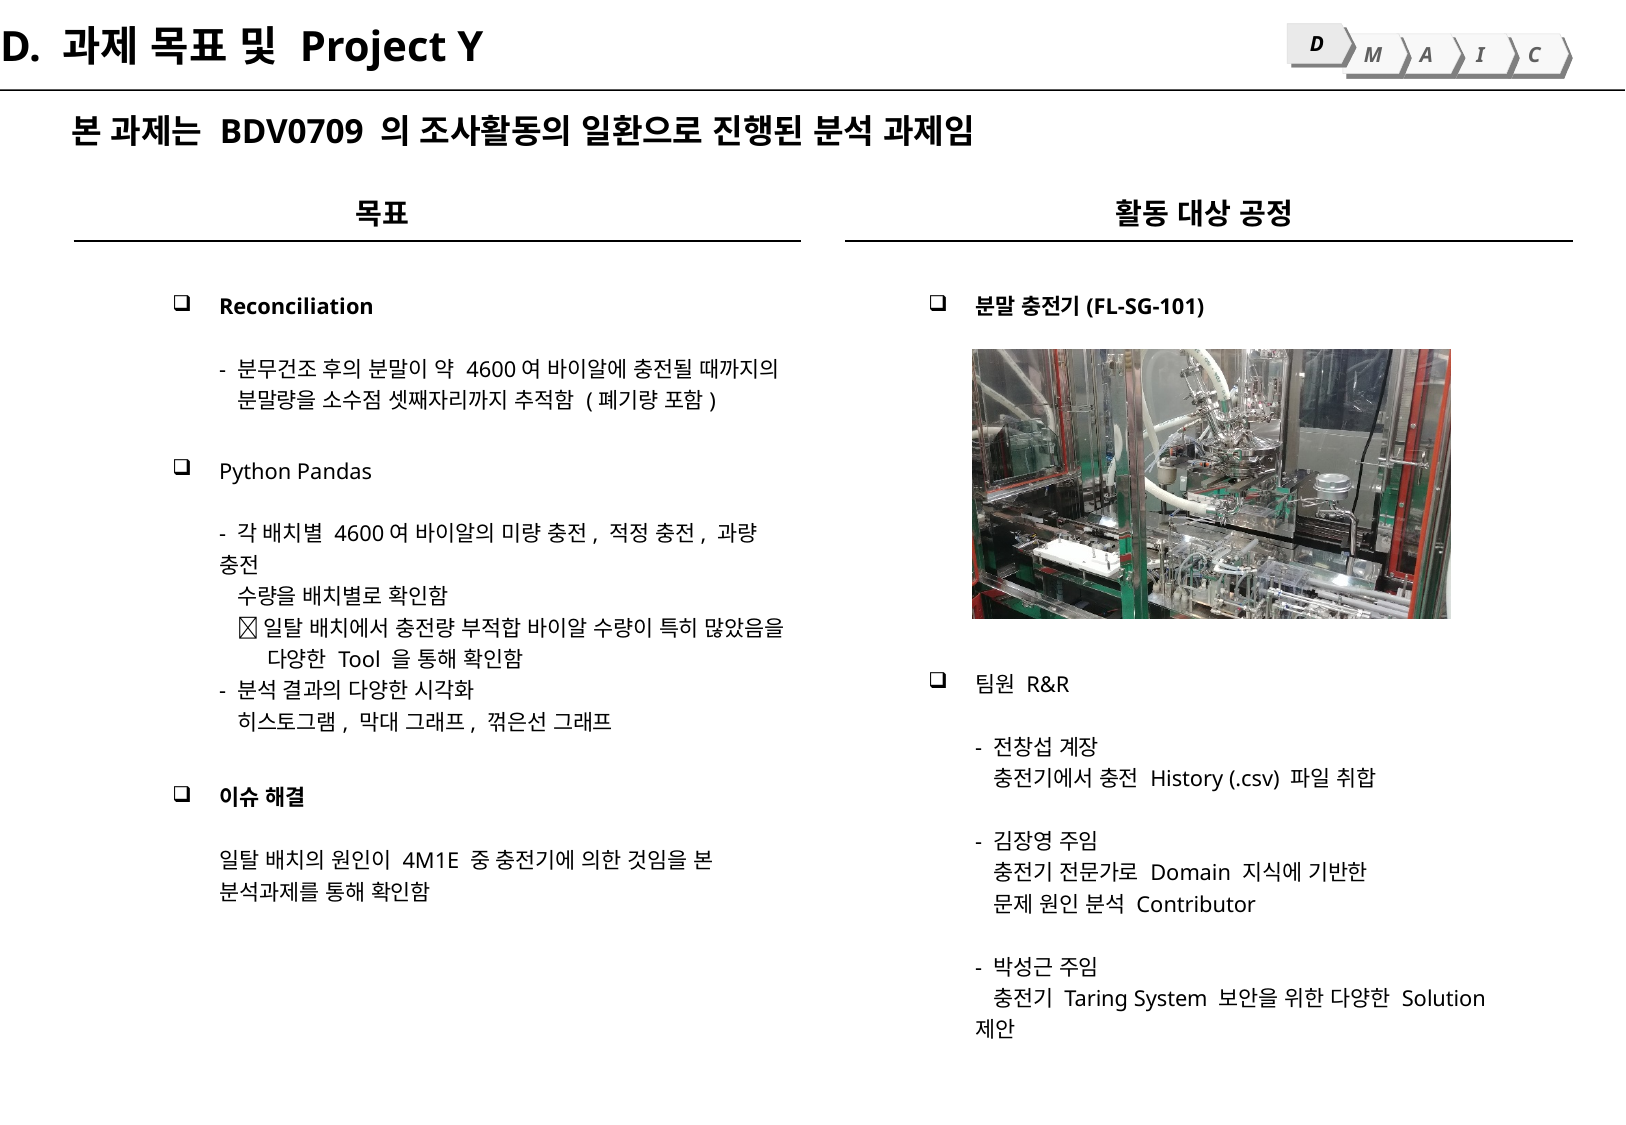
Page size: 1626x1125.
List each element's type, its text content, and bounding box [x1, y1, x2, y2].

text_box 분말 충전기(FL-SG-101) 팀원 R&R - 전창섭 계장 충전기에서 충전 History (.csv) 파일 취합 - 김장영 주임 충전기 전문가로 Domain 지식에 기반한 문제 원인 분석 Contributor - 박성근 주임 충전기 Taring System 보안을 위한 다양한 Solution 제안 [913, 280, 1534, 1050]
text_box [1286, 23, 1569, 75]
text_box Reconciliation - 분무건조 후의 분말이 약 4600여 바이알에 충전될 때까지의 분말량을 소수점 셋째자리까지 추적함 (폐기량 포함) Python Pandas - 각 배치별 4600여 바이알의 미량 충전, 적정 충전, 과량 충전 수량을 배치별로 확인함  일탈 배치에서 충전량 부적합 바이알 수량이 특히 많았음을 다양한 Tool 을 통해 확인함 - 분석 결과의 다양한 시각화 히스토그램, 막대 그래프, 꺾은선 그래프 이슈 해결 일탈 배치의 원인이 4M1E 중 충전기에 의한 것임을 본 분석과제를 통해 확인함 [157, 280, 802, 912]
text_box D. 과제 목표 및 Project Y [0, 12, 510, 78]
text_box 활동 대상 공정 [1100, 180, 1309, 238]
text_box 본 과제는 BDV0709 의 조사활동의 일환으로 진행된 분석 과제임 [56, 98, 1614, 158]
picture [972, 349, 1451, 619]
text_box 목표 [340, 180, 425, 238]
